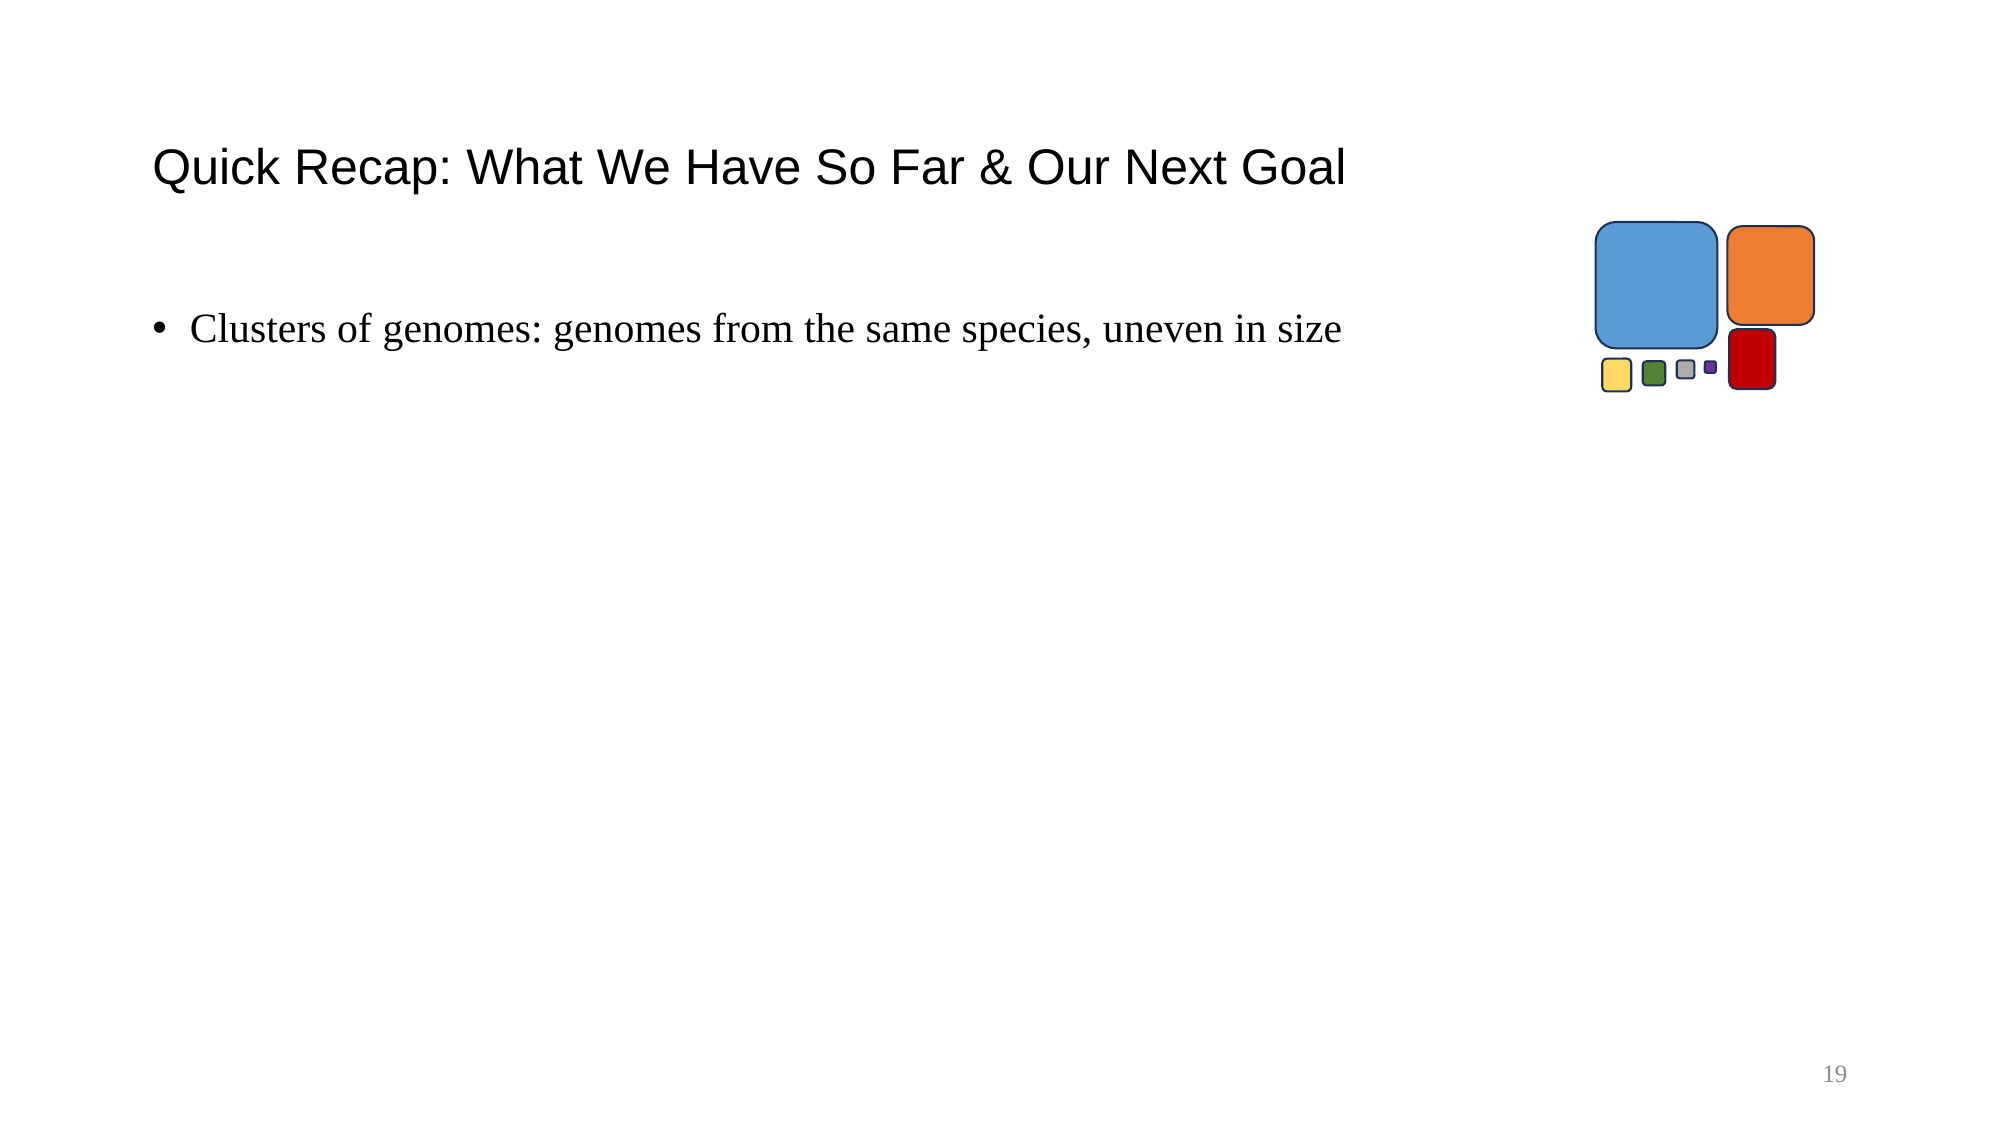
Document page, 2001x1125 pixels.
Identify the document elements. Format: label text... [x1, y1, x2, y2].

slide_number 19 [1412, 1042, 1863, 1103]
title Quick Recap: What We Have So Far & Our Next Goal [137, 59, 1863, 278]
text_box Clusters of genomes: genomes from the same species, uneven in size [137, 299, 1457, 723]
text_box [1595, 221, 1815, 392]
